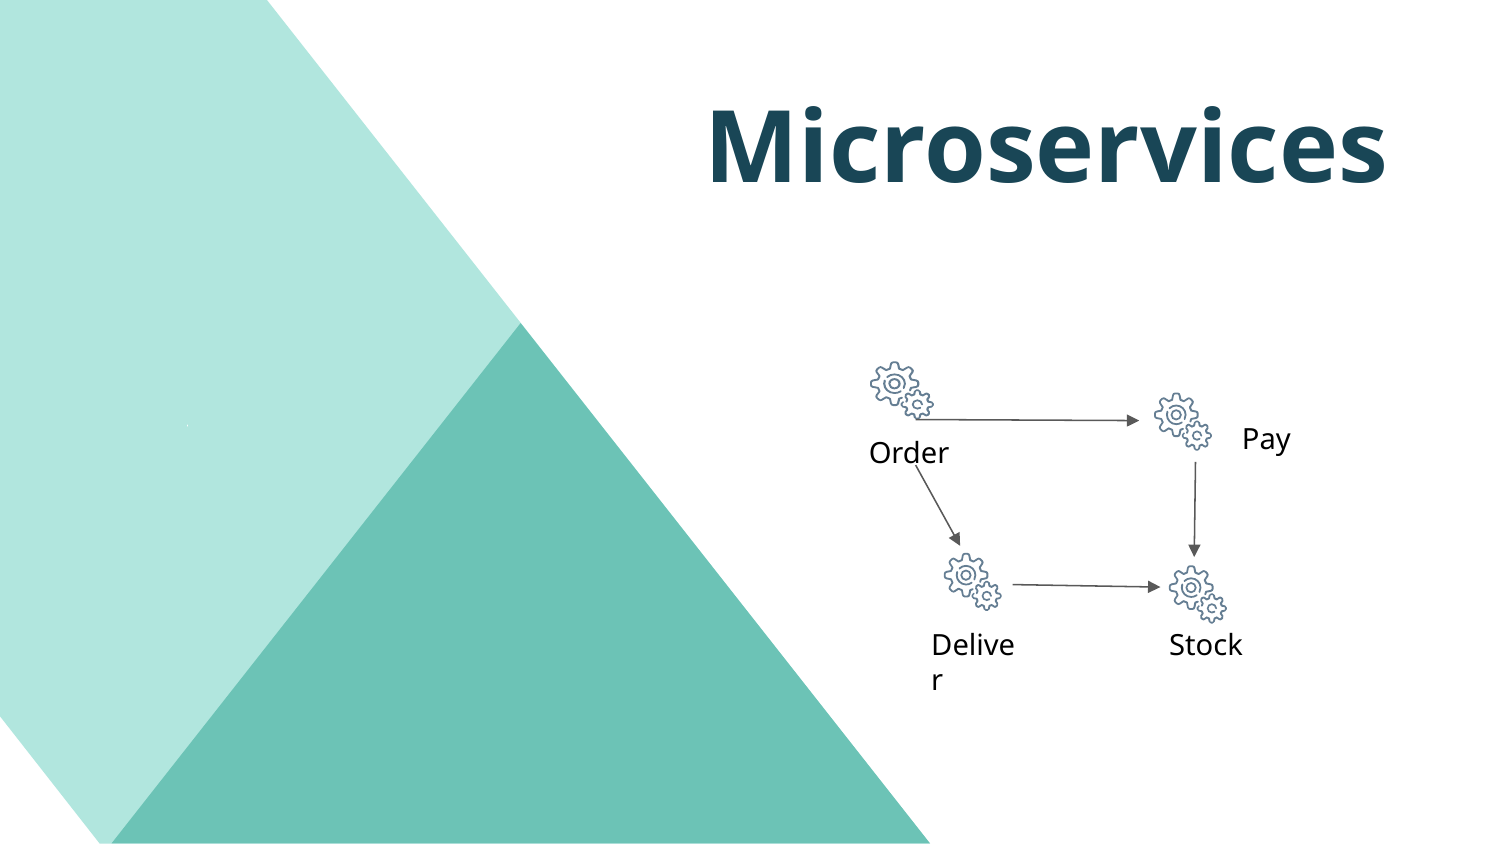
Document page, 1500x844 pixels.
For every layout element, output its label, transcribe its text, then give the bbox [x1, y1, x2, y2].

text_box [915, 464, 961, 547]
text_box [1012, 584, 1161, 588]
title Microservices [689, 14, 1480, 271]
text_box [943, 552, 1002, 612]
text_box Pay [1226, 405, 1351, 451]
text_box Order [853, 419, 978, 466]
text_box Deliver [916, 611, 1041, 657]
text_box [869, 361, 935, 420]
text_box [1153, 392, 1213, 451]
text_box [1168, 565, 1228, 624]
text_box Stock [1154, 611, 1315, 657]
